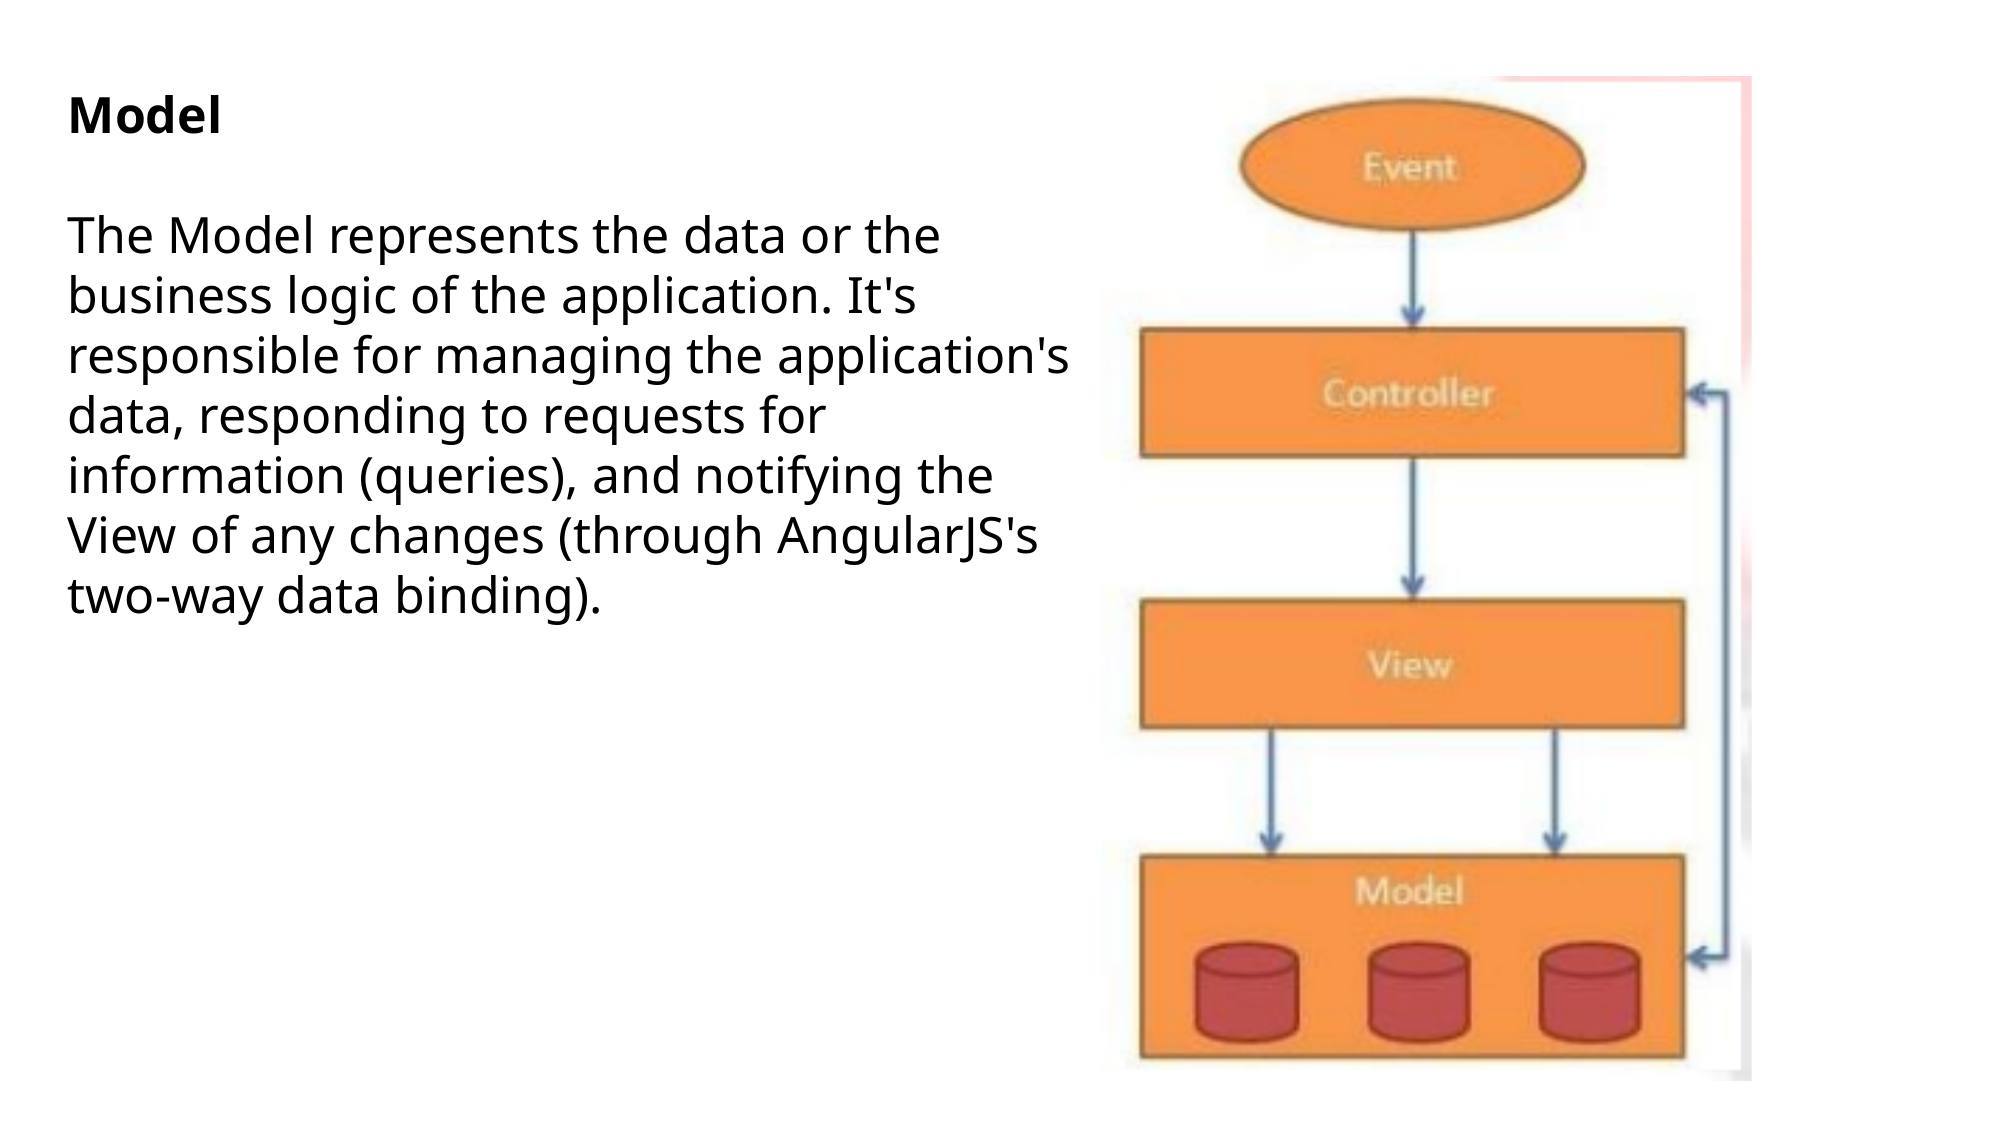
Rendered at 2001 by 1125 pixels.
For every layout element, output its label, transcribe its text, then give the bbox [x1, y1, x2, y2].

text_box Model The Model represents the data or the business logic of the application. It's responsible for managing the application's data, responding to requests for information (queries), and notifying the View of any changes (through AngularJS's two-way data binding). [52, 76, 1100, 632]
picture [1100, 76, 1752, 1082]
